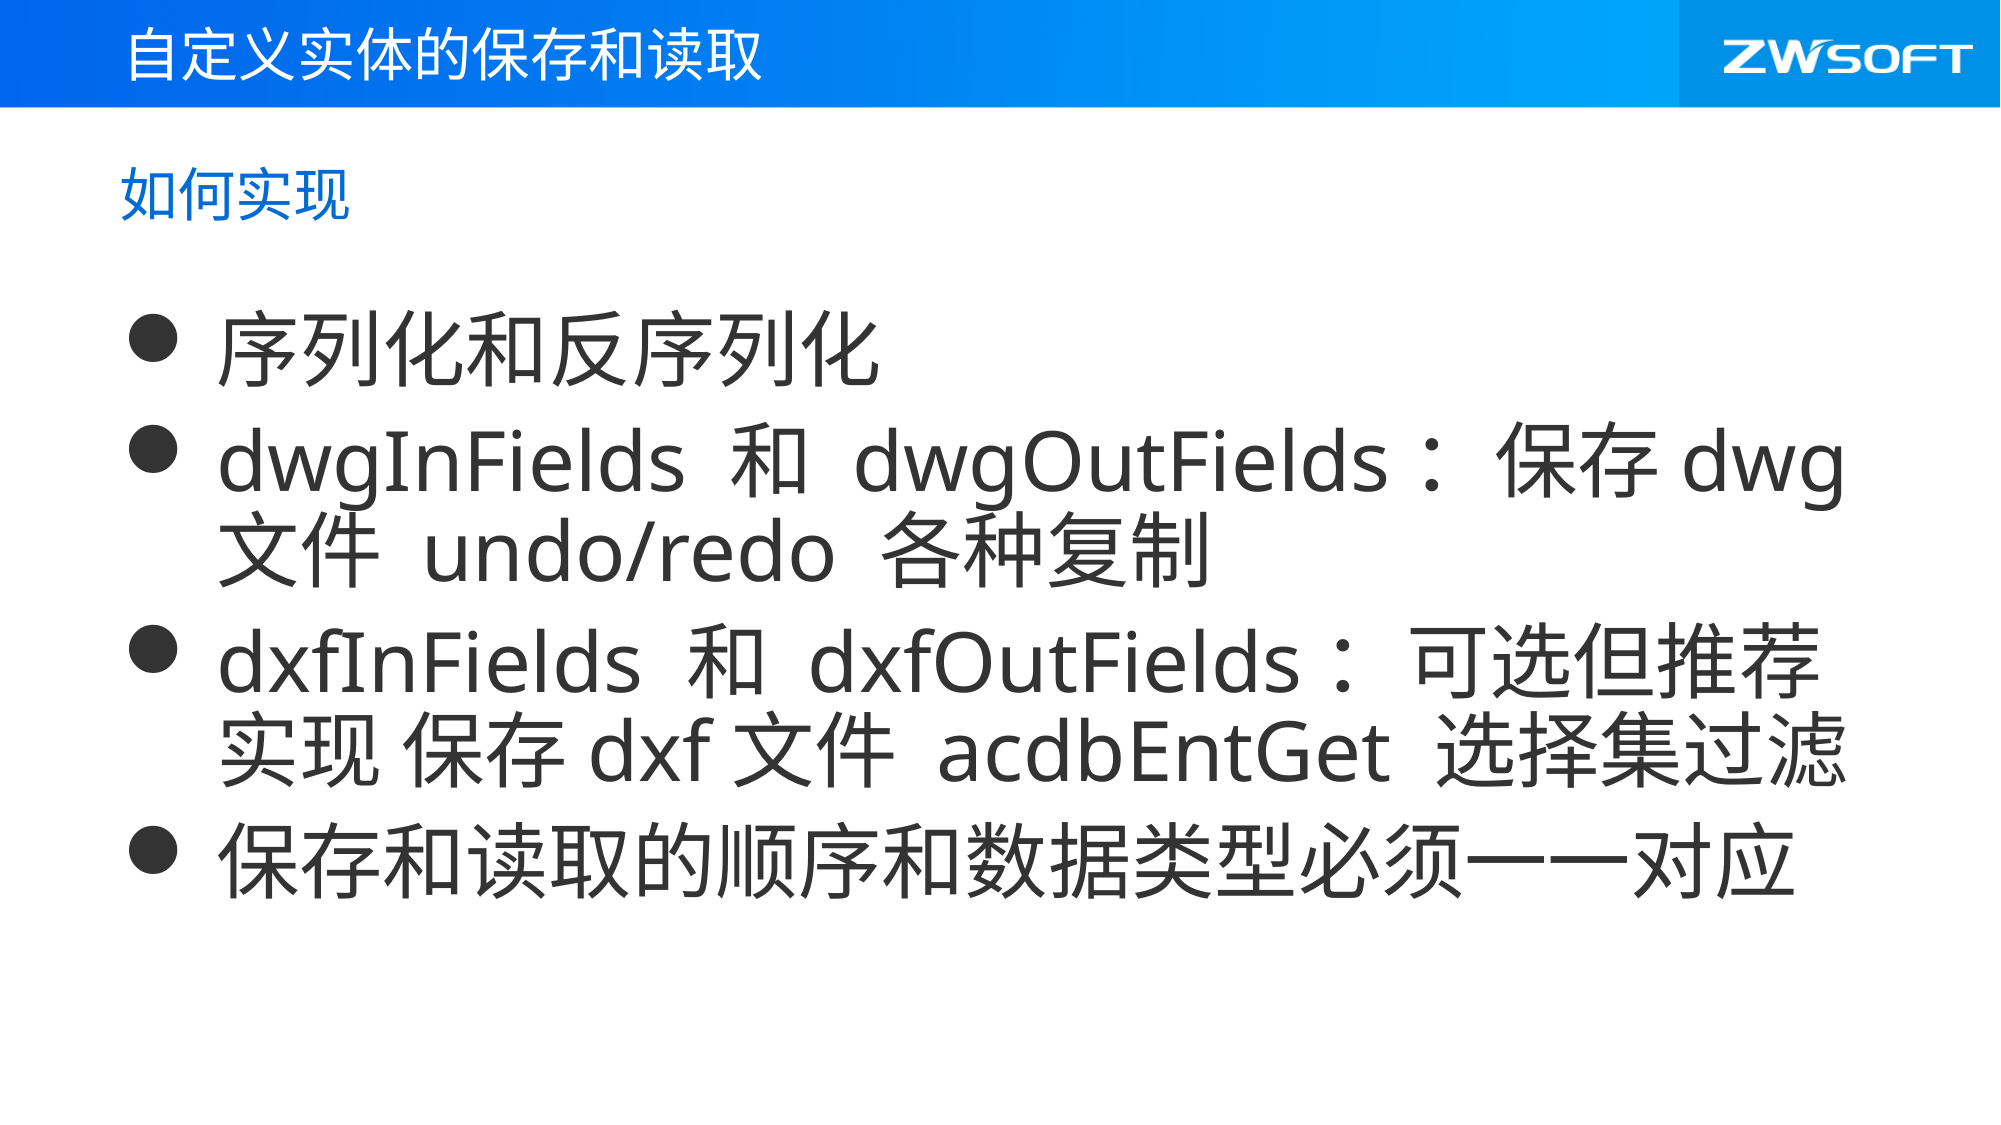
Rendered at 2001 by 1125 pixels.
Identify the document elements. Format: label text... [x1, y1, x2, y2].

list 自定义实体的保存和读取 [107, 18, 786, 97]
title 如何实现 [104, 158, 1893, 238]
picture [0, 0, 2000, 1125]
list 序列化和反序列化 dwgInFields 和 dwgOutFields：保存dwg文件 undo/redo 各种复制 dxfInFields 和 dxfOutFields：可选但推荐实现 保存dxf文件 acdbEntGet 选择集过滤 保存和读取的顺序和数据类型必须一一对应 [107, 301, 1893, 1061]
